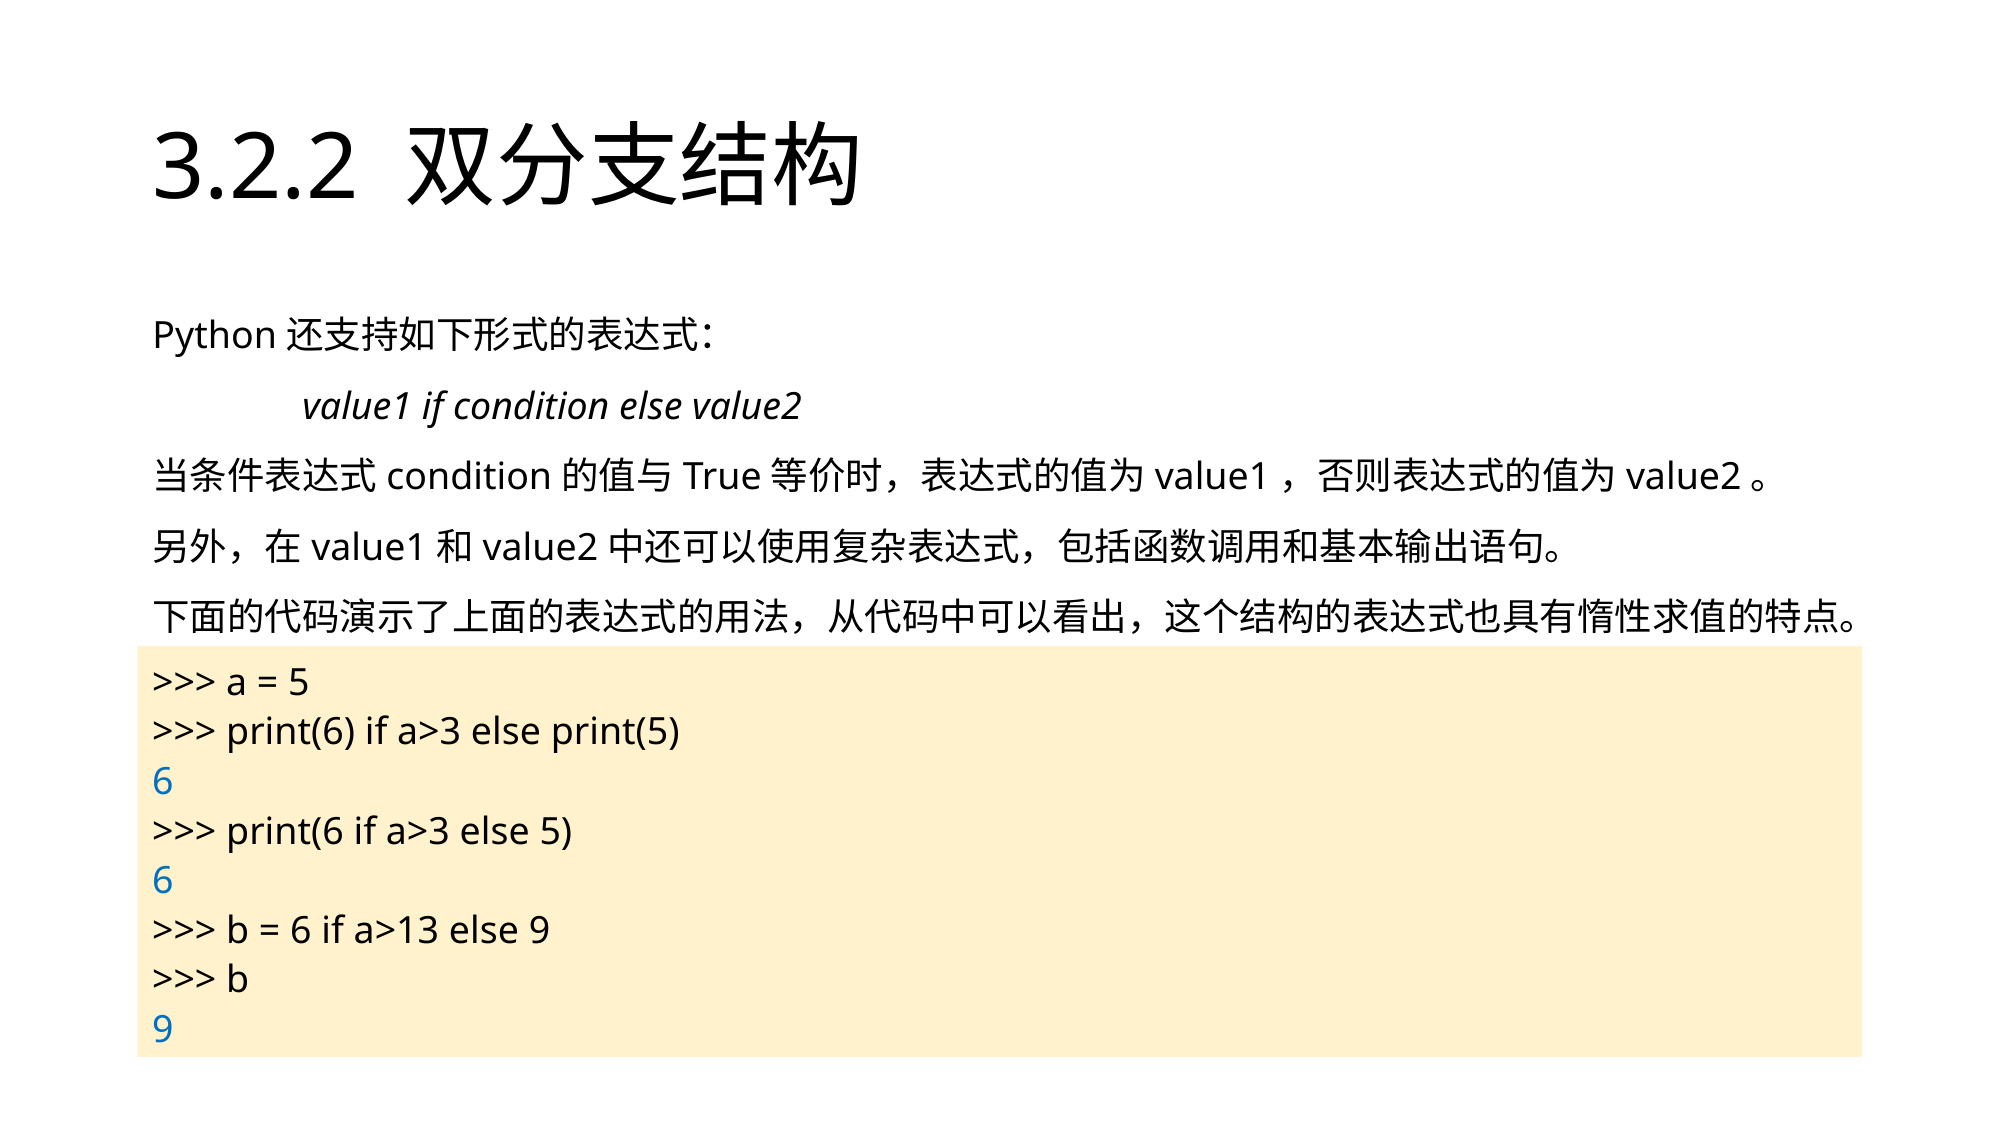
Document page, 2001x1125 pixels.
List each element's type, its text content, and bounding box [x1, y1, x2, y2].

text_box >>> a = 5 >>> print(6) if a>3 else print(5) 6 >>> print(6 if a>3 else 5) 6 >>> b = 6 if a>13 else 9 >>> b 9 [137, 646, 1863, 1057]
list Python还支持如下形式的表达式： value1 if condition else value2 当条件表达式condition的值与True等价时，表达式的值为value1，否则表达式的值为value2。 另外，在value1和value2中还可以使用复杂表达式，包括函数调用和基本输出语句。 下面的代码演示了上面的表达式的用法，从代码中可以看出，这个结构的表达式也具有惰性求值的特点。 [137, 299, 1863, 646]
title 3.2.2 双分支结构 [137, 59, 1863, 278]
